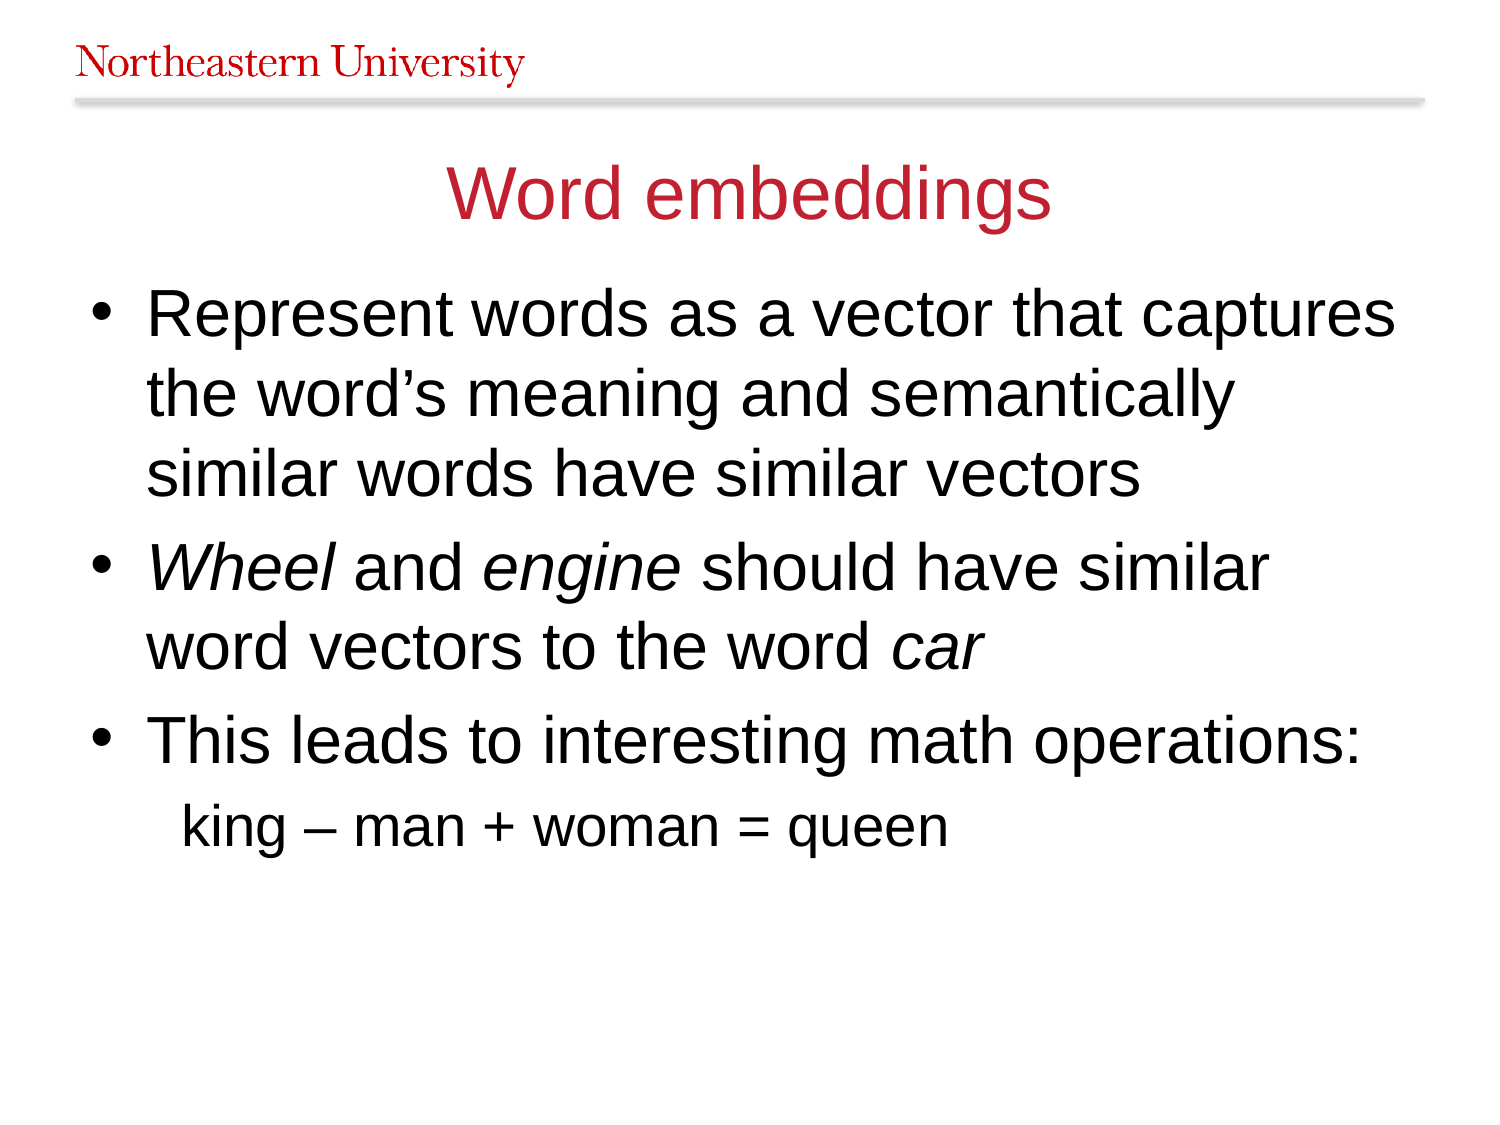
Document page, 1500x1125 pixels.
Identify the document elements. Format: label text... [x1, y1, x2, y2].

list Represent words as a vector that captures the word’s meaning and semantically similar words have similar vectors Wheel and engine should have similar word vectors to the word car This leads to interesting math operations: king – man + woman = queen [75, 263, 1425, 1005]
title Word embeddings [75, 137, 1425, 263]
picture [75, 44, 525, 88]
